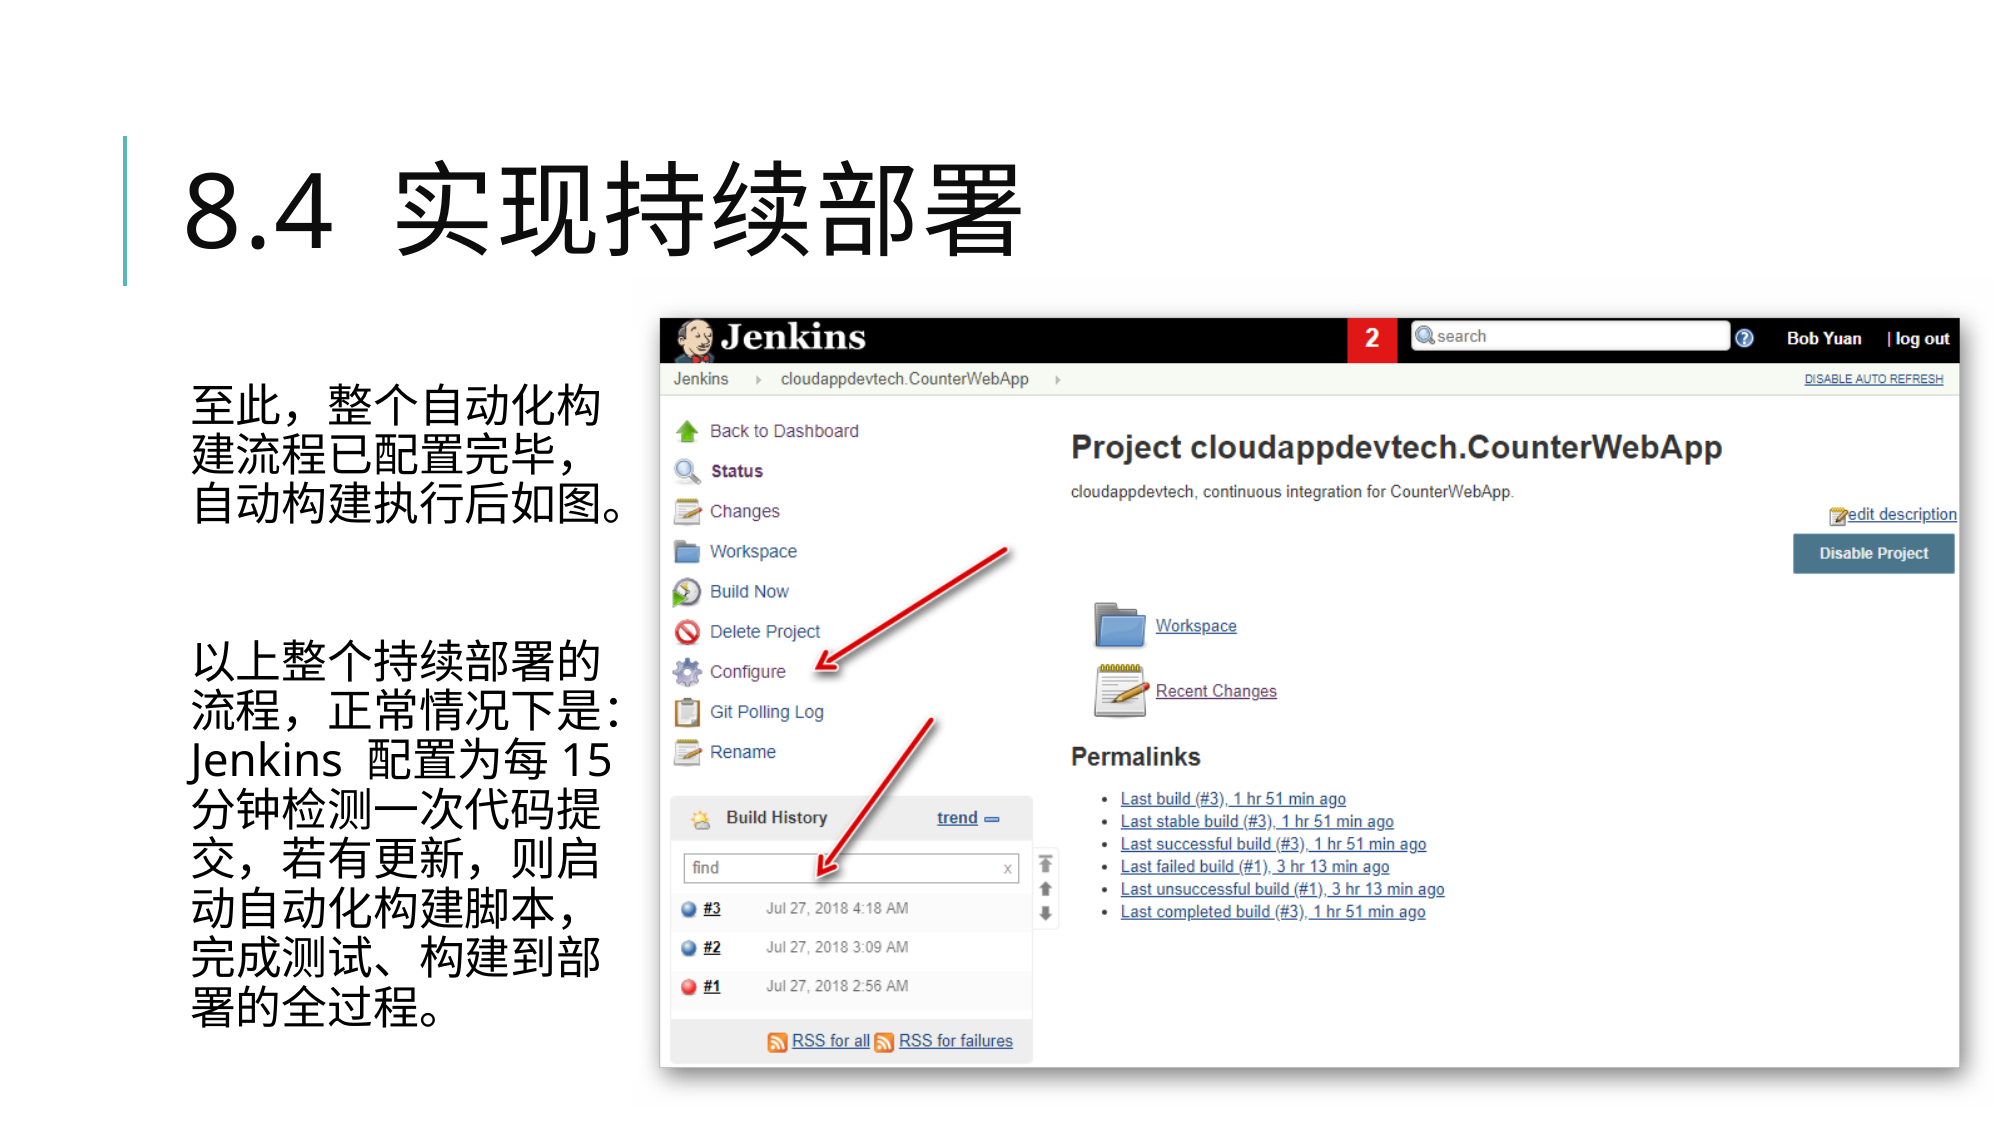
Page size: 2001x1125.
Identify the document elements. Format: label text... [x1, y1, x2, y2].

list 至此，整个自动化构建流程已配置完毕，自动构建执行后如图。 以上整个持续部署的流程，正常情况下是：Jenkins 配置为每15分钟检测一次代码提交，若有更新，则启动自动化构建脚本，完成测试、构建到部署的全过程。 [168, 375, 614, 1108]
picture [620, 278, 2000, 1108]
title 8.4 实现持续部署 [168, 96, 1763, 342]
